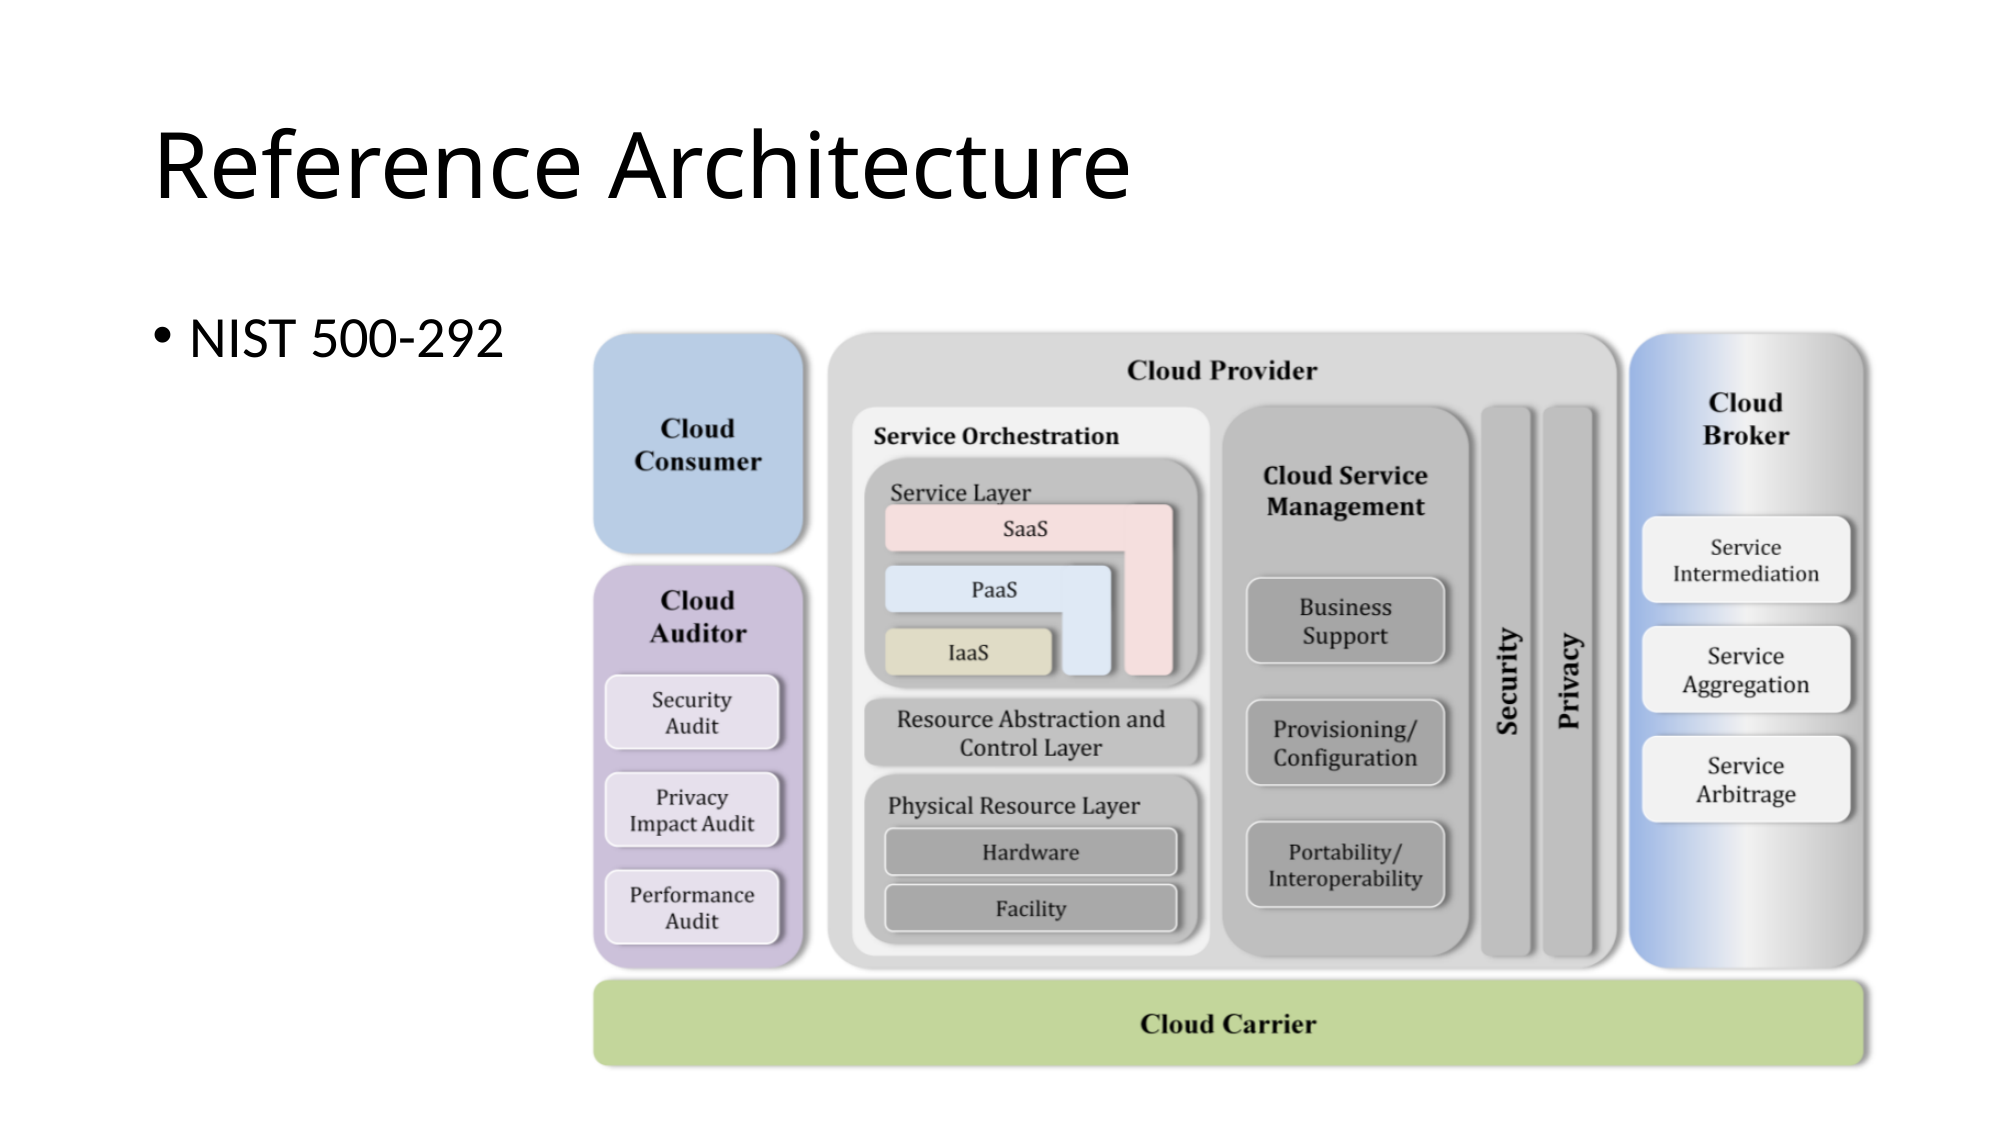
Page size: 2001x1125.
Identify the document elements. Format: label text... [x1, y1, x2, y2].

list NIST 500-292 [137, 299, 1863, 1014]
picture [572, 321, 1883, 1084]
title Reference Architecture [137, 59, 1863, 278]
